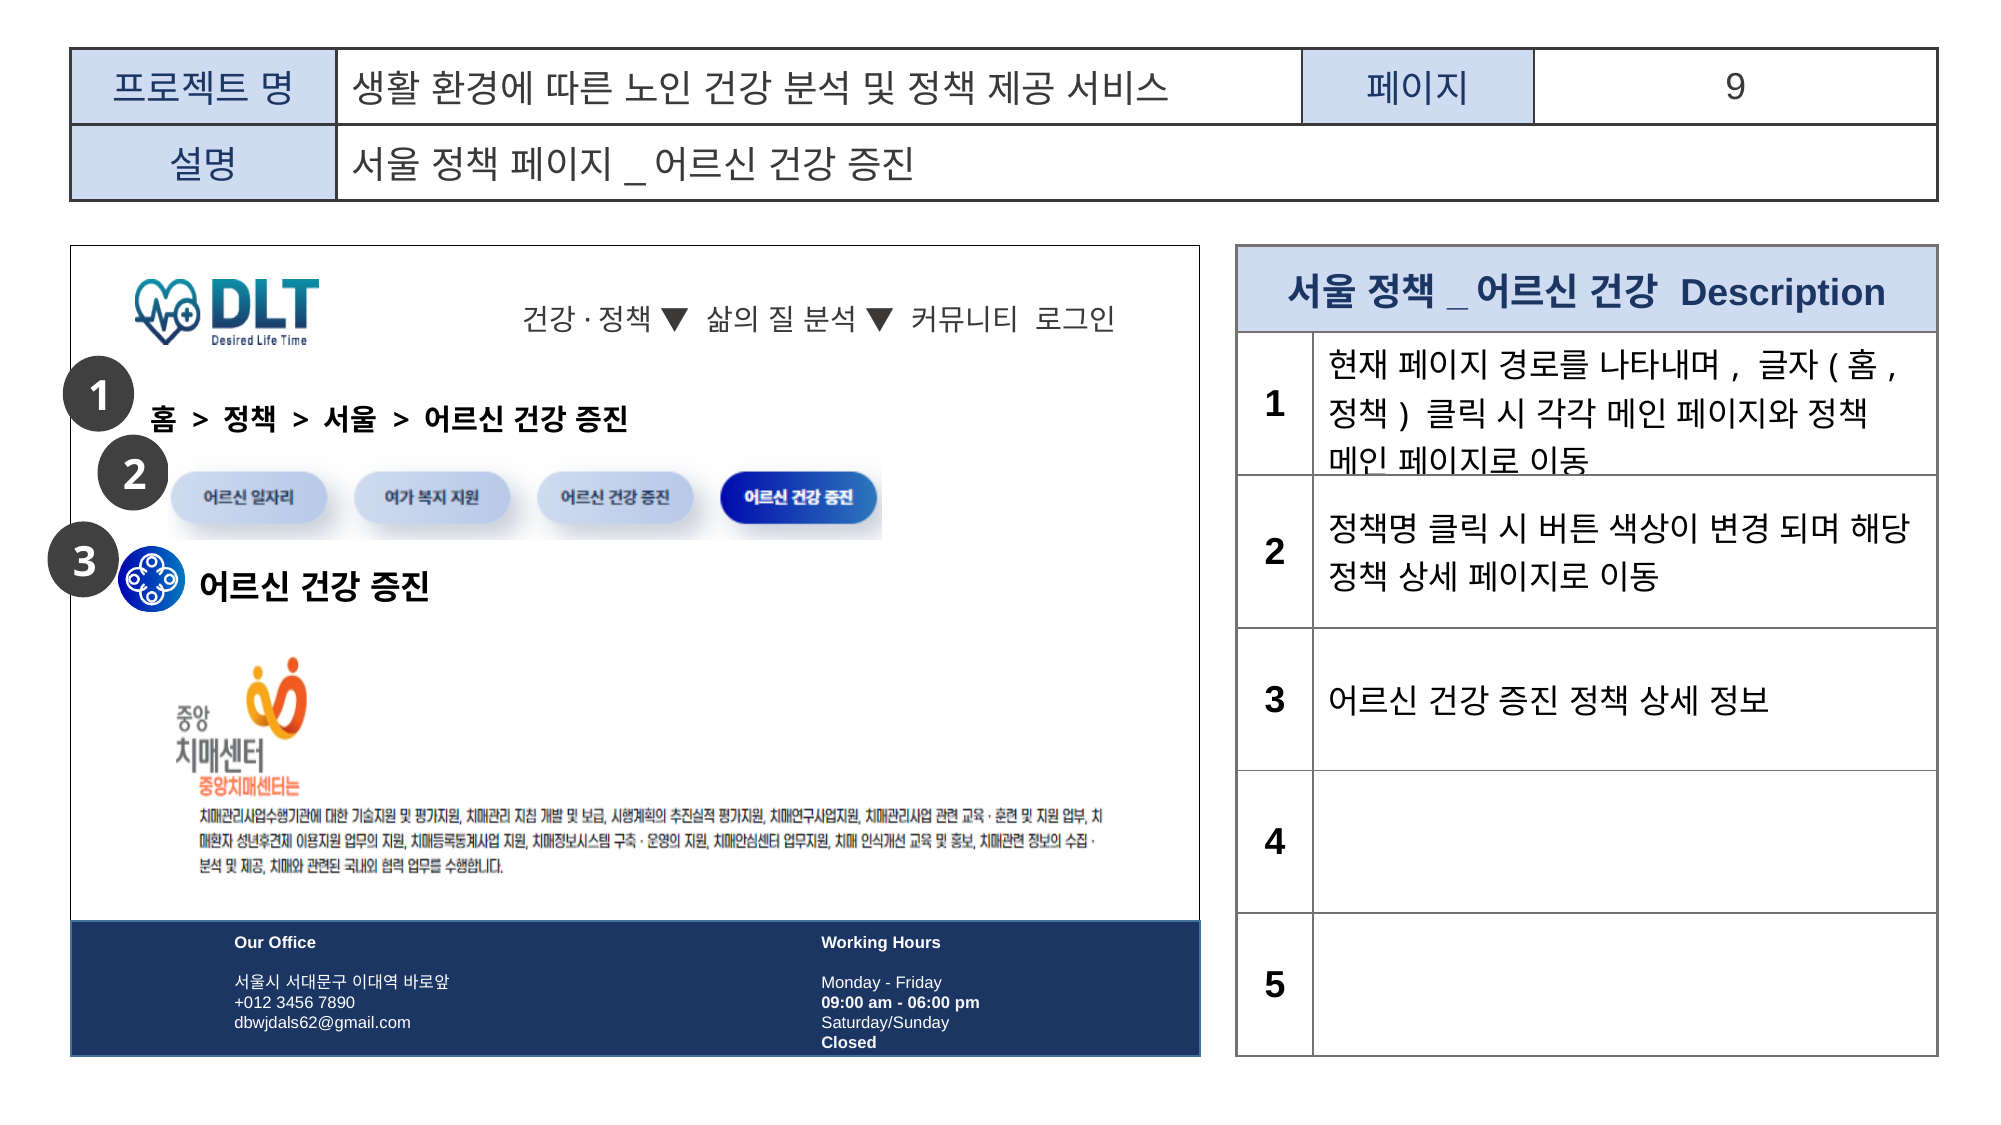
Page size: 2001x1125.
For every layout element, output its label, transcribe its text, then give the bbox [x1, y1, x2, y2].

table_header 페이지 [1303, 50, 1533, 123]
table_cell 어르신 건강 증진 정책 상세 정보 [1314, 629, 1936, 770]
table_cell 정책명 클릭 시 버튼 색상이 변경 되며 해당 정책 상세 페이지로 이동 [1314, 476, 1936, 627]
text_box 홈 > 정책 > 서울 > 어르신 건강 증진 [135, 393, 662, 444]
table_cell 설명 [72, 126, 335, 199]
picture [168, 456, 882, 540]
table_cell 현재 페이지 경로를 나타내며, 글자(홈, 정책) 클릭 시 각각 메인 페이지와 정책 메인 페이지로 이동 [1314, 333, 1936, 474]
picture [118, 546, 185, 612]
table_cell [1314, 914, 1936, 1055]
table_header 9 [1535, 50, 1936, 123]
picture [161, 648, 1110, 892]
table_header 프로젝트 명 [72, 50, 335, 123]
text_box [70, 920, 1200, 1062]
table_cell [1314, 771, 1936, 912]
table_cell 1 [1238, 333, 1312, 474]
table_header 생활 환경에 따른 노인 건강 분석 및 정책 제공 서비스 [338, 50, 1301, 123]
table_cell 2 [1238, 476, 1312, 627]
text_box 건강·정책 ▼ 삶의 질 분석 ▼ 커뮤니티 로그인 [440, 293, 1132, 345]
table_cell 서울 정책 페이지_어르신 건강 증진 [338, 126, 1936, 199]
text_box 2 [96, 433, 168, 512]
table_cell 5 [1238, 914, 1312, 1055]
table_cell 3 [1238, 629, 1312, 770]
text_box 1 [61, 354, 136, 433]
table_cell 4 [1238, 771, 1312, 912]
text_box [70, 244, 1201, 920]
text_box 3 [46, 520, 118, 599]
text_box 어르신 건강 증진 [184, 559, 492, 614]
picture [135, 279, 319, 345]
table_header 서울 정책_어르신 건강 Description [1238, 247, 1936, 331]
